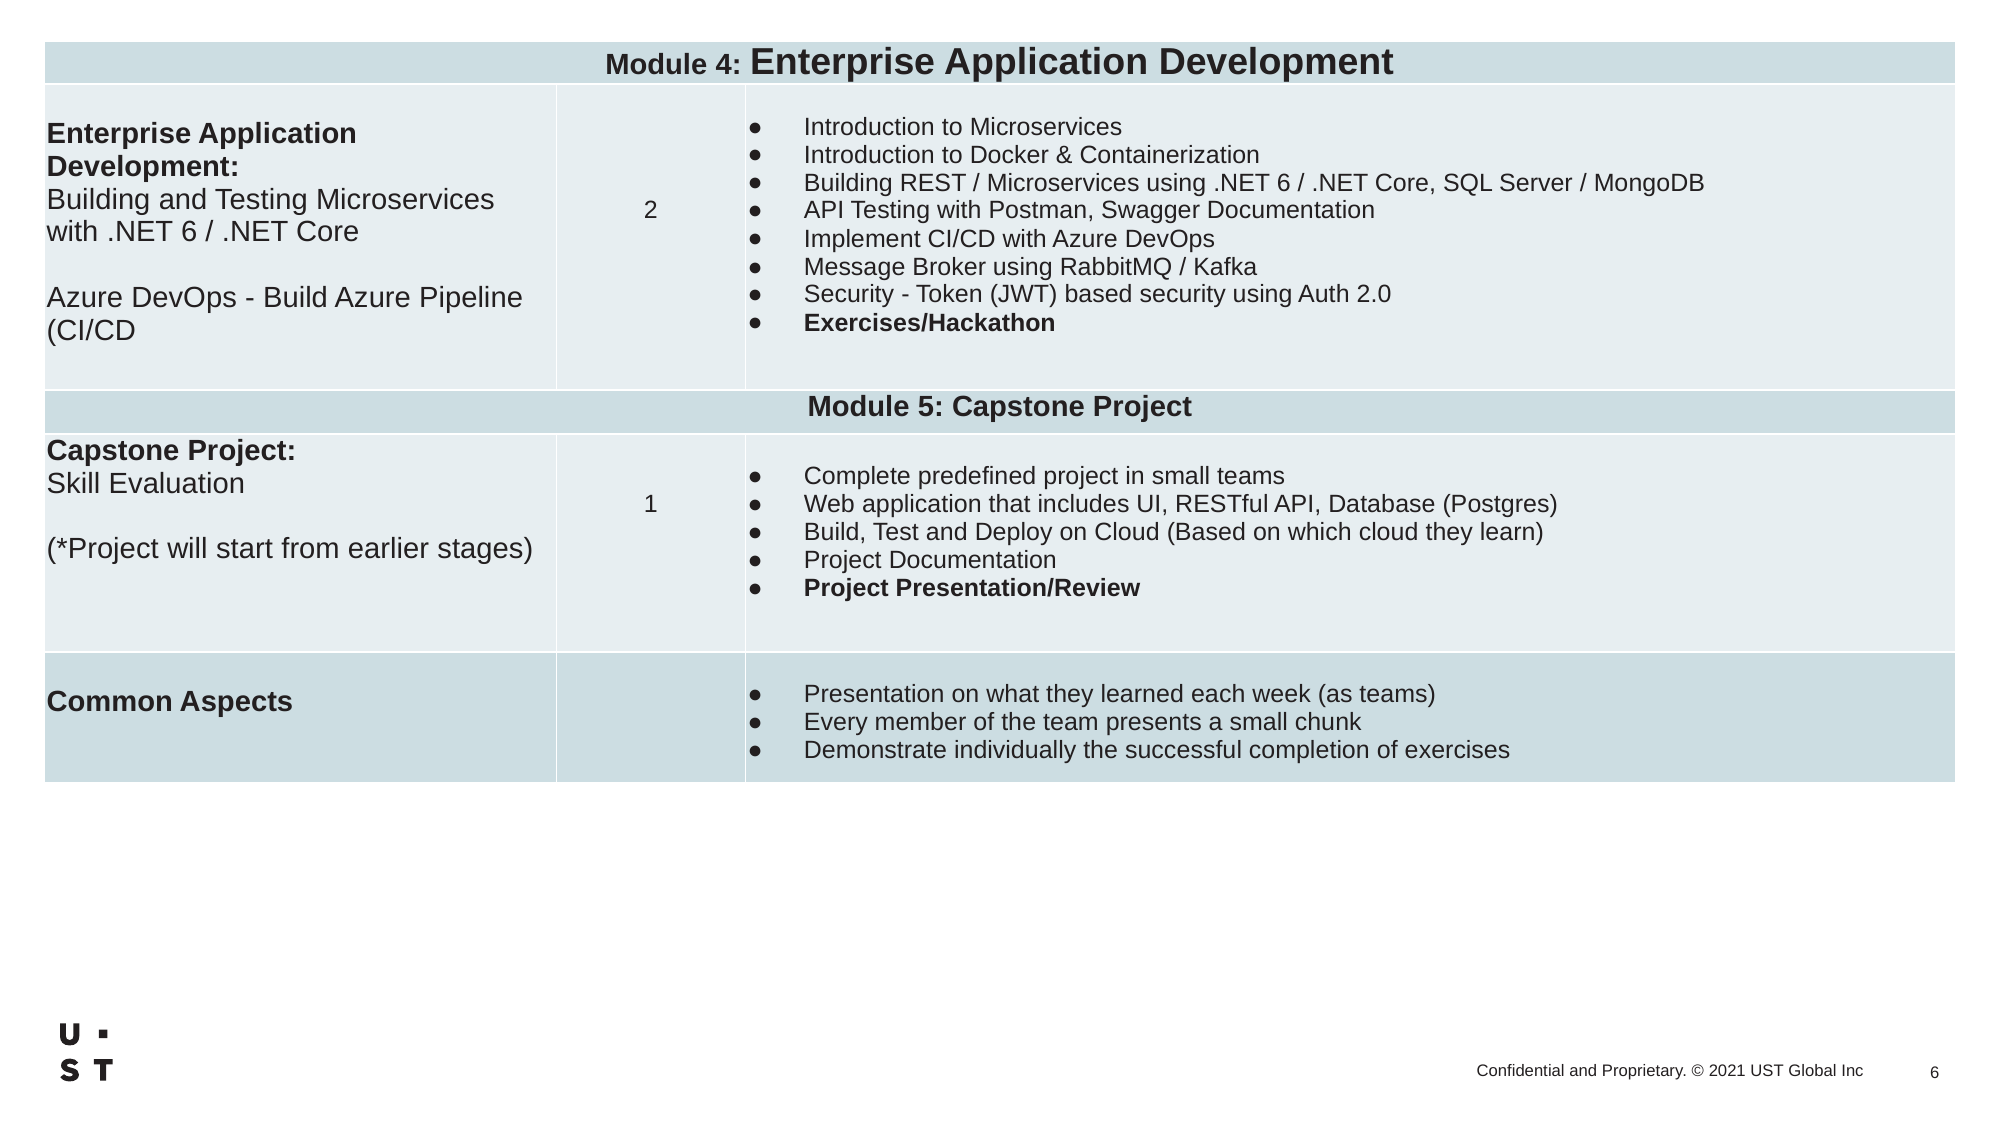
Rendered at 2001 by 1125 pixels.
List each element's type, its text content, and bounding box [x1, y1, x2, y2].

table_cell Introduction to Microservices Introduction to Docker & Containerization Building REST / Microservices using .NET 6 / .NET Core, SQL Server / MongoDB API Testing with Postman, Swagger Documentation Implement CI/CD with Azure DevOps Message Broker using RabbitMQ / Kafka Security - Token (JWT) based security using Auth 2.0 Exercises/Hackathon [746, 85, 1955, 389]
table_cell Common Aspects [45, 653, 556, 782]
table_header Module 4: Enterprise Application Development [45, 42, 1955, 83]
table_cell Module 5: Capstone Project [45, 391, 1955, 433]
table_cell [557, 653, 745, 782]
table_cell Enterprise Application Development: Building and Testing Microservices with .NET 6 / .NET Core Azure DevOps - Build Azure Pipeline (CI/CD [45, 85, 556, 389]
table_cell 2 [557, 85, 745, 389]
table_cell Capstone Project: Skill Evaluation (*Project will start from earlier stages) [45, 435, 556, 651]
table_cell Complete predefined project in small teams Web application that includes UI, RESTful API, Database (Postgres) Build, Test and Deploy on Cloud (Based on which cloud they learn) Project Documentation Project Presentation/Review [746, 435, 1955, 651]
table_cell Presentation on what they learned each week (as teams) Every member of the team presents a small chunk Demonstrate individually the successful completion of exercises [746, 653, 1955, 782]
table_cell 1 [557, 435, 745, 651]
